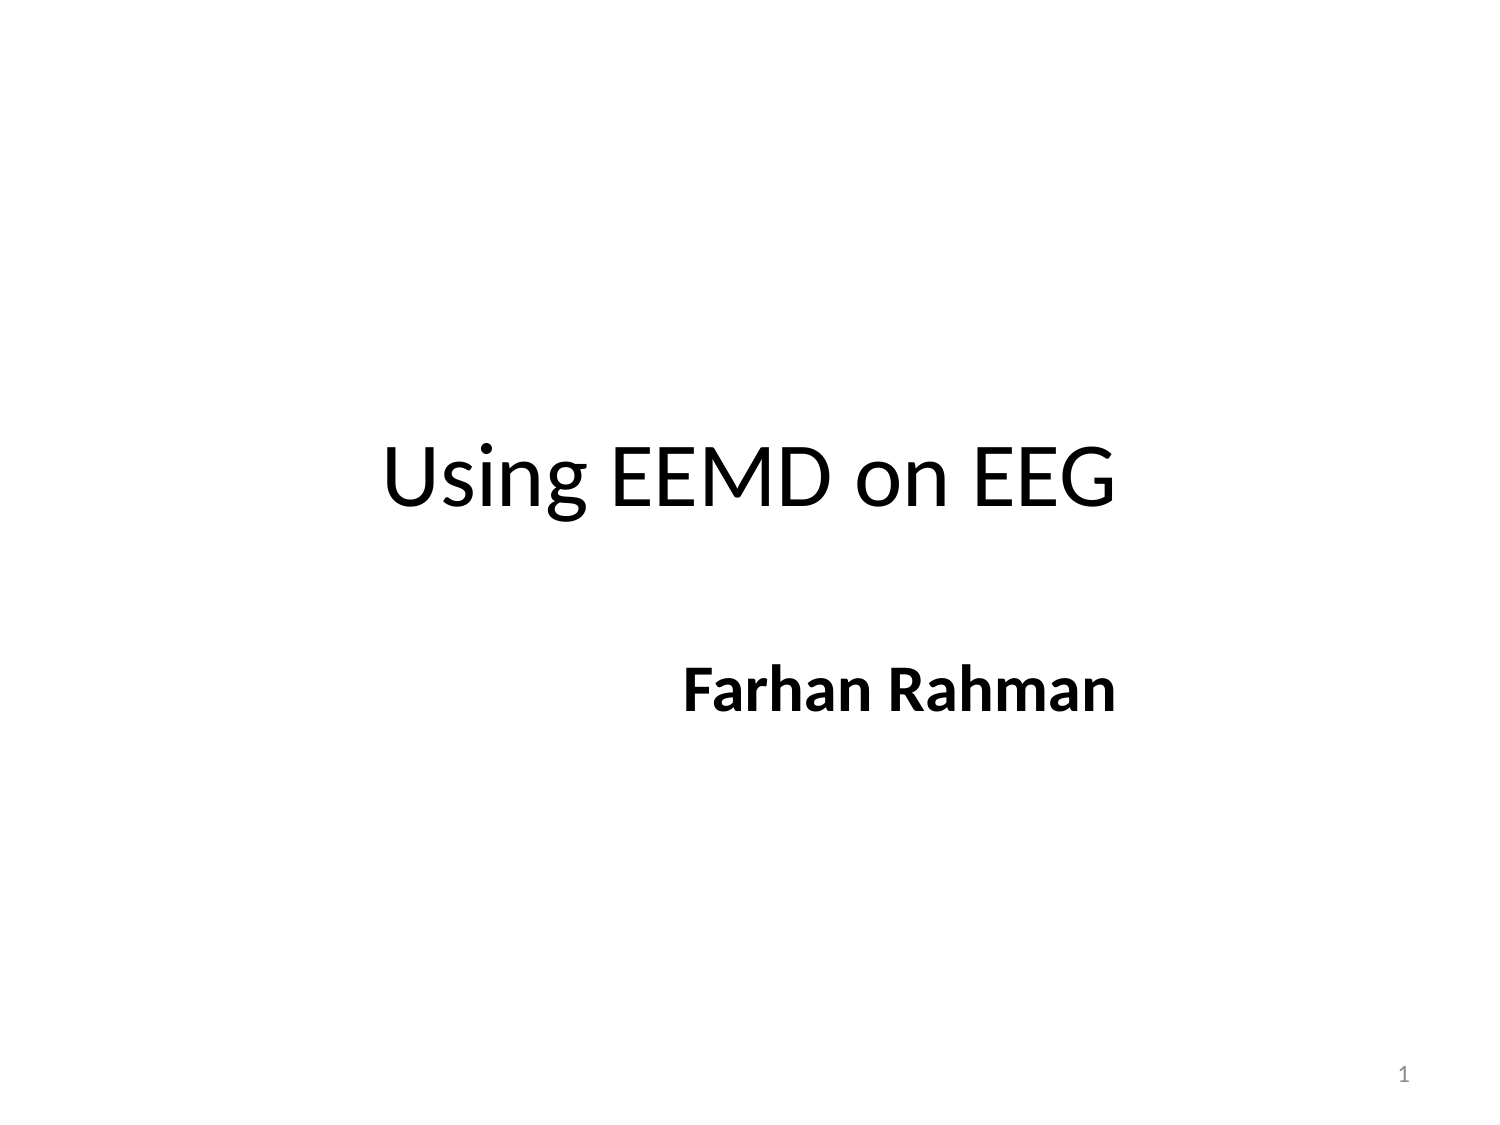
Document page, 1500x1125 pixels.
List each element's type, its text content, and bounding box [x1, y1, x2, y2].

subtitle Farhan Rahman [225, 637, 1275, 925]
title Using EEMD on EEG [112, 349, 1388, 591]
slide_number 1 [1074, 1042, 1425, 1103]
